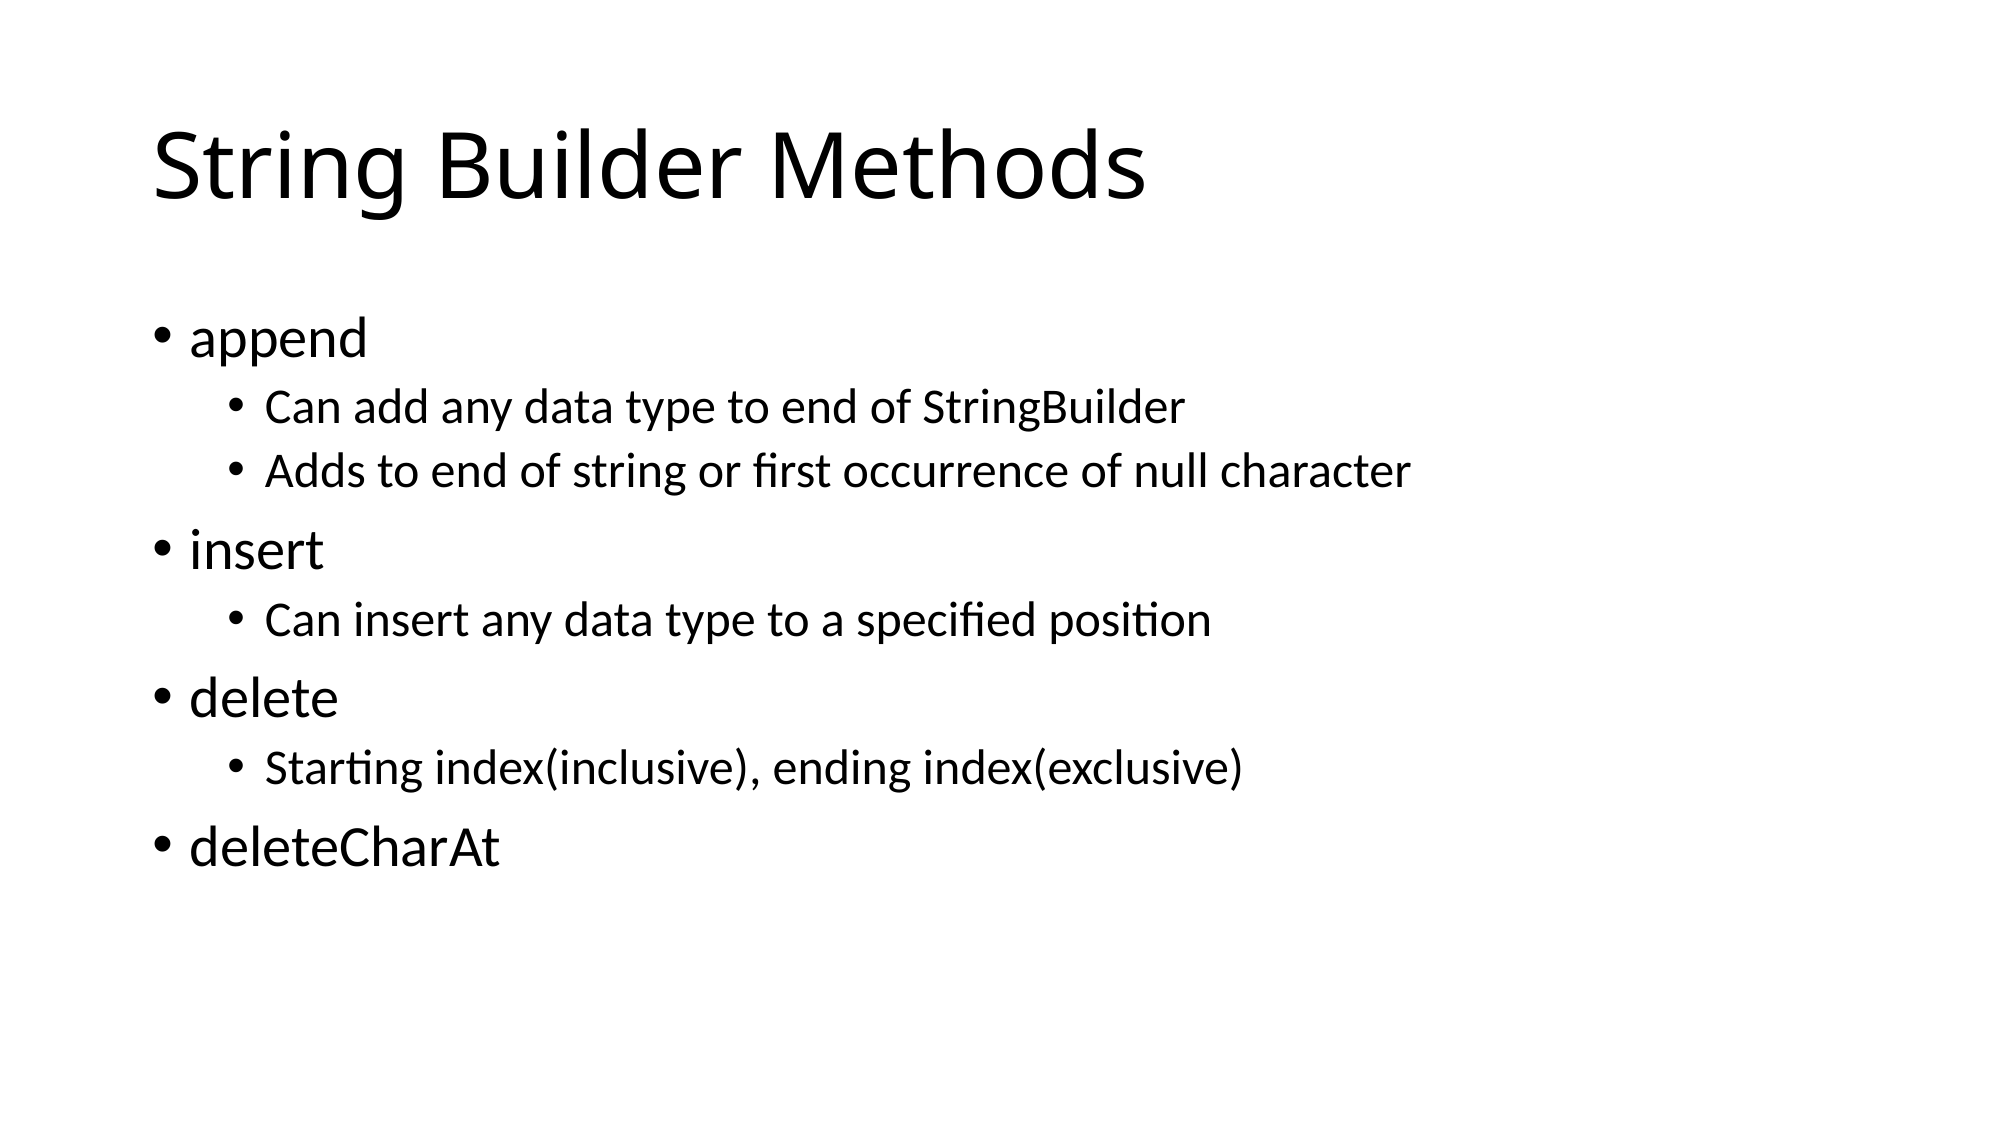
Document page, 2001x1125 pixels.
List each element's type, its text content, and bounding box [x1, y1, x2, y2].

title String Builder Methods [137, 59, 1863, 278]
list append Can add any data type to end of StringBuilder Adds to end of string or first occurrence of null character insert Can insert any data type to a specified position delete Starting index(inclusive), ending index(exclusive) deleteCharAt [137, 299, 1863, 1014]
